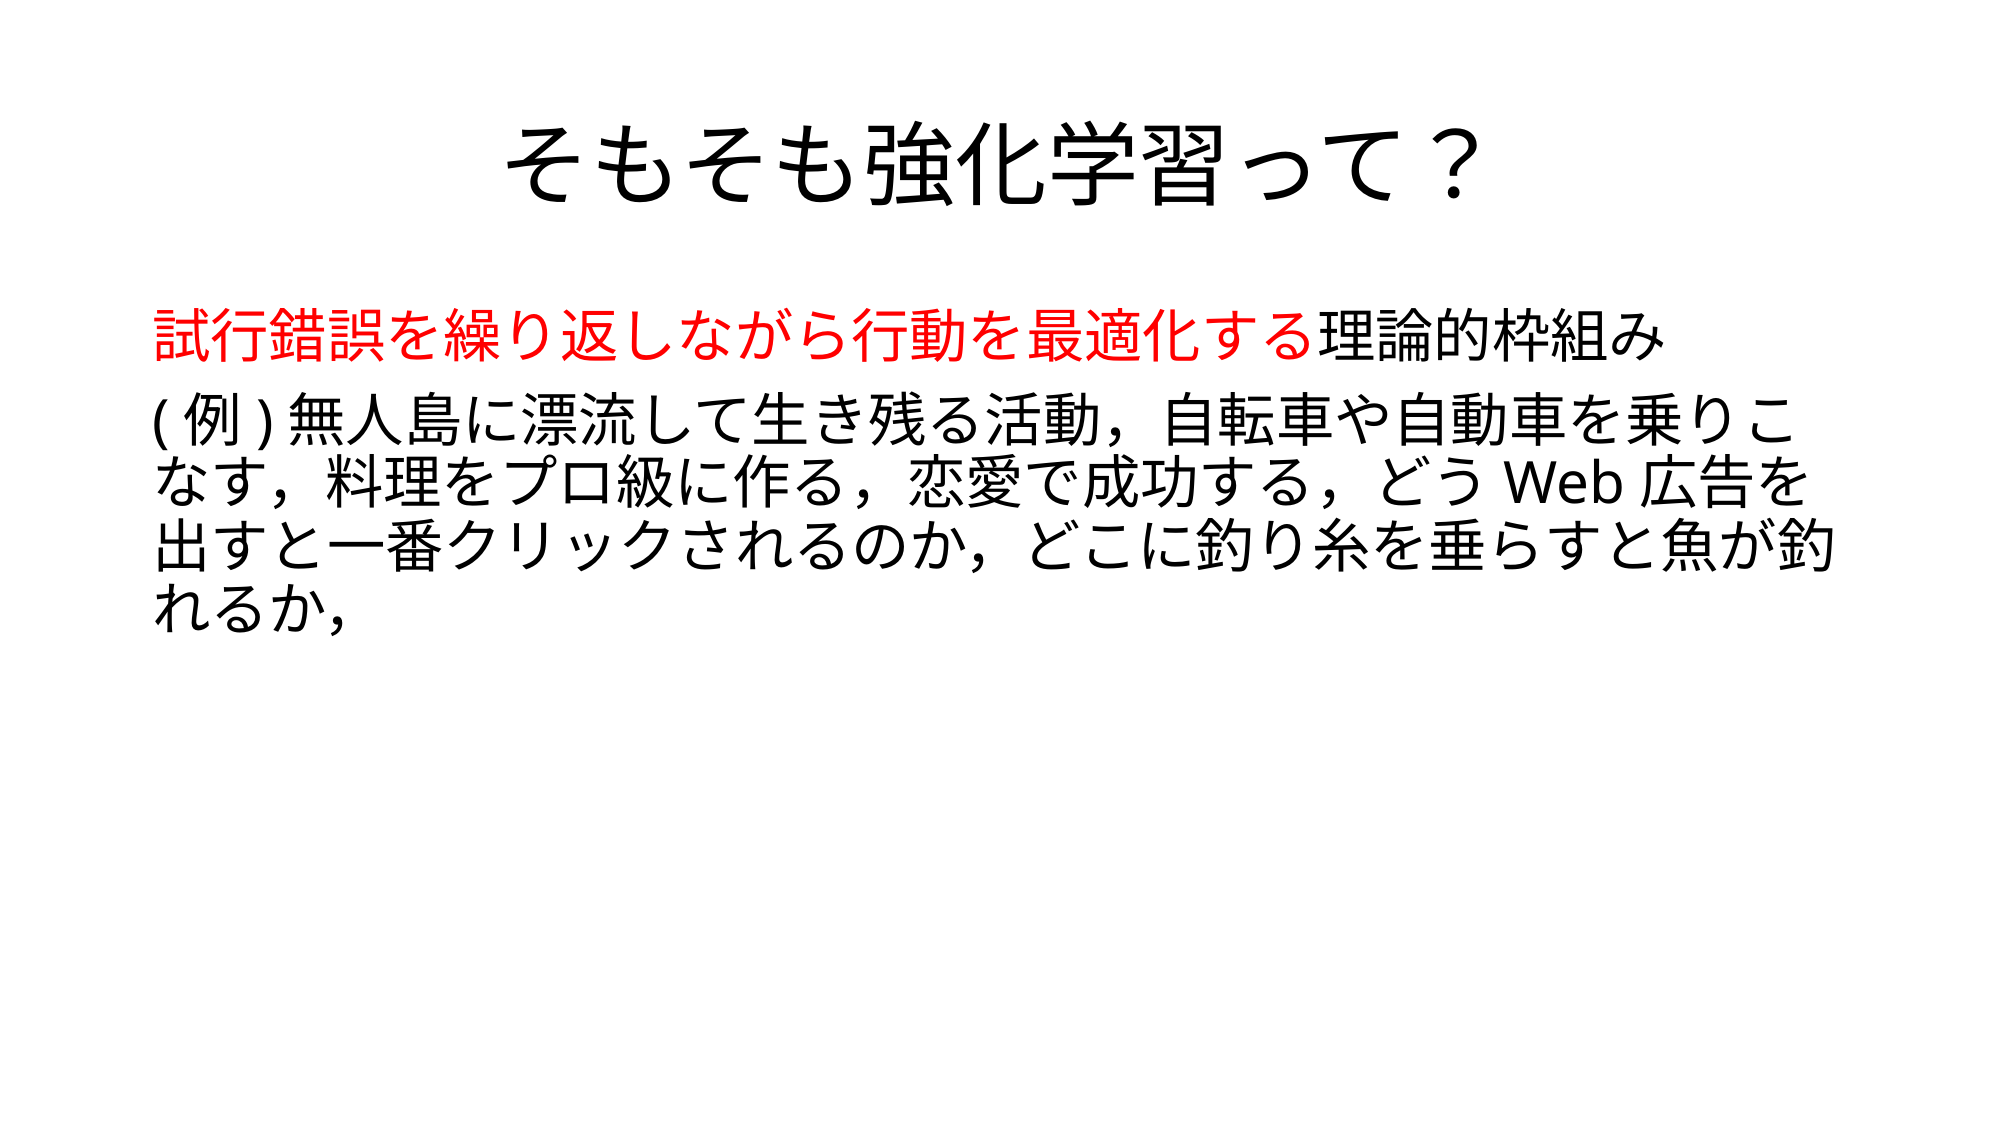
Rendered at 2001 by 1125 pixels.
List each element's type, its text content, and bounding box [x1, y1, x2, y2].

title そもそも強化学習って？ [137, 59, 1863, 278]
list 試行錯誤を繰り返しながら行動を最適化する理論的枠組み (例)無人島に漂流して生き残る活動，自転車や自動車を乗りこなす，料理をプロ級に作る，恋愛で成功する，どうWeb広告を出すと一番クリックされるのか，どこに釣り糸を垂らすと魚が釣れるか， [137, 299, 1863, 1014]
